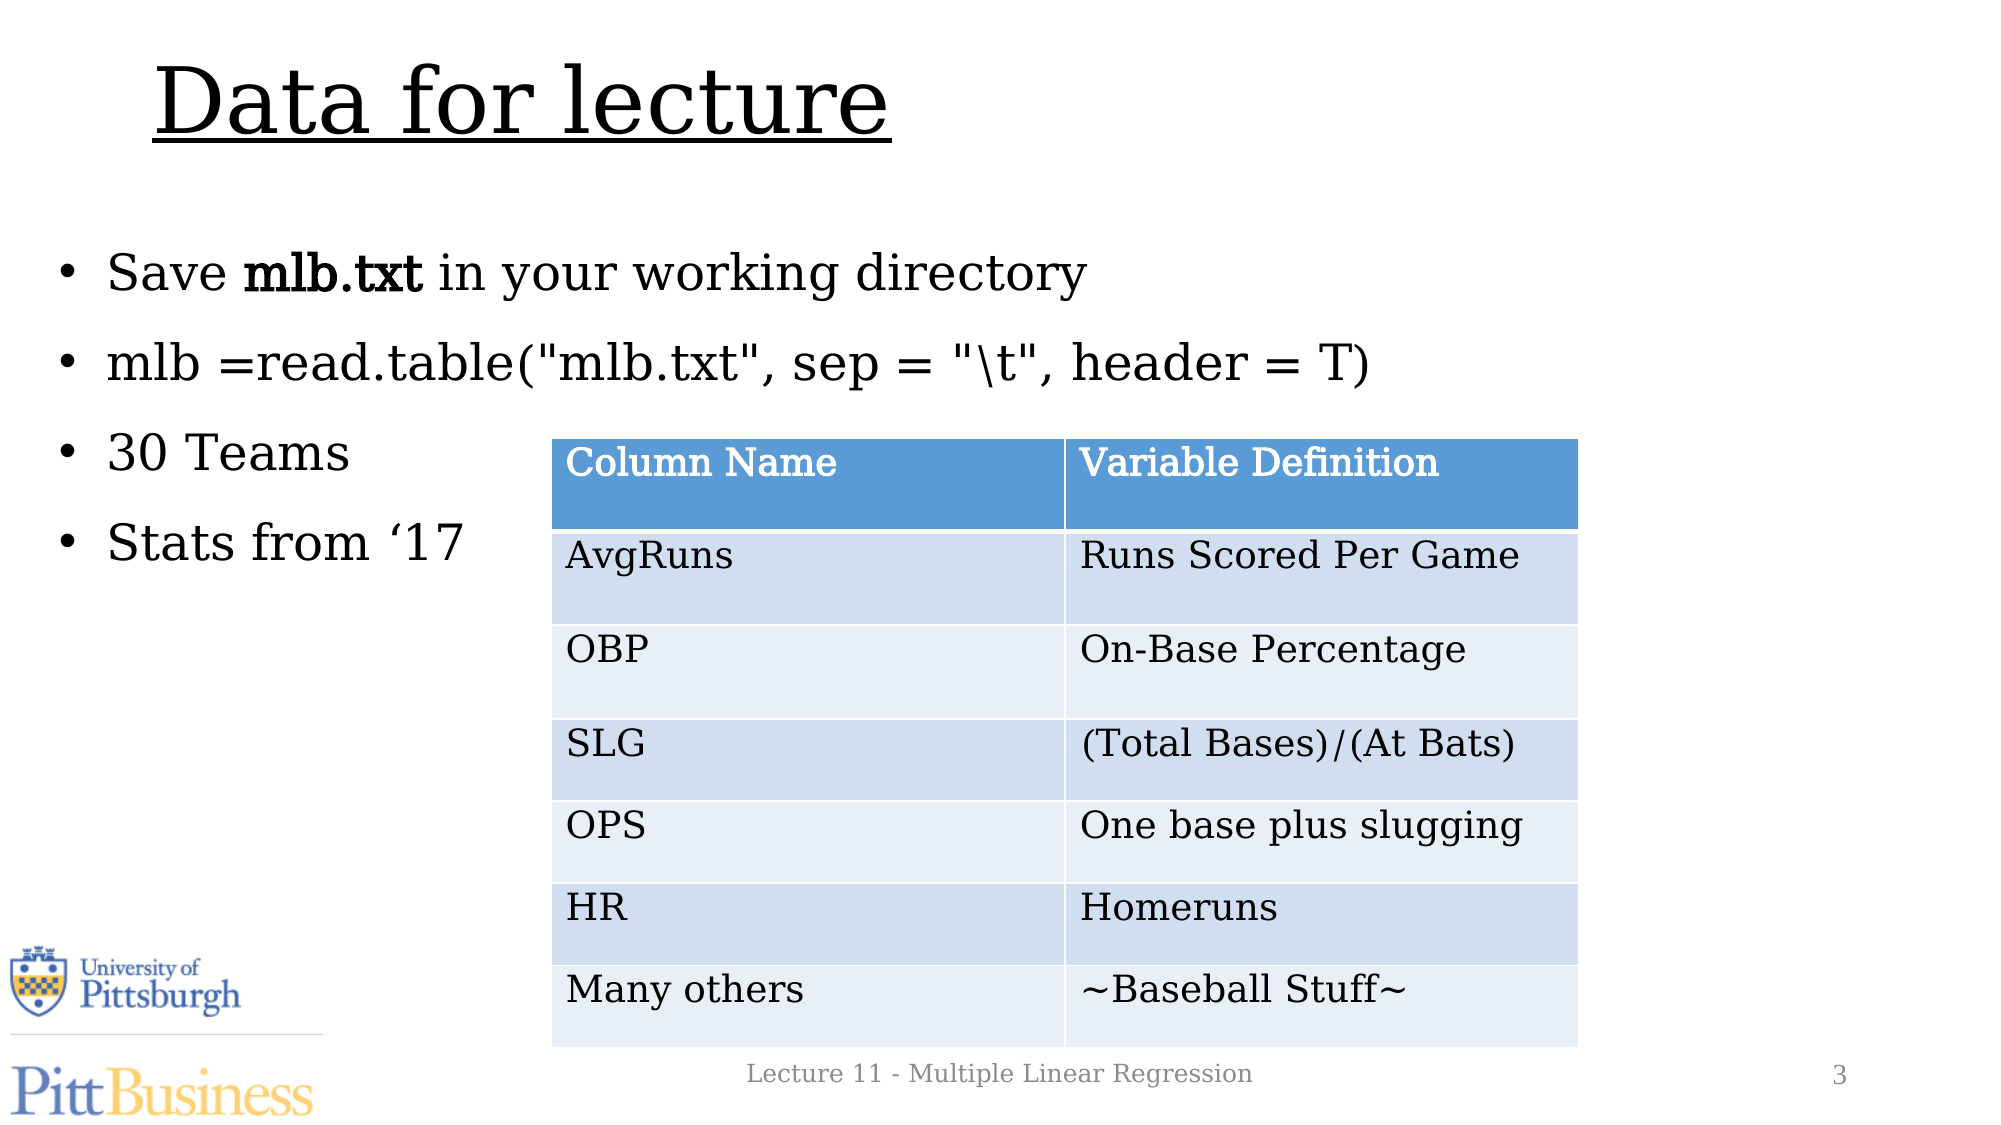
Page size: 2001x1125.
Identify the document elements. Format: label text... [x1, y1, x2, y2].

slide_number 3 [1412, 1042, 1863, 1103]
text_box Save mlb.txt in your working directory mlb =read.table("mlb.txt", sep = "\t", header = T) 30 Teams Stats from ‘17 [44, 203, 1389, 668]
table_cell ~Baseball Stuff~ [1066, 966, 1578, 1047]
table_cell On-Base Percentage [1066, 626, 1578, 718]
table_cell OPS [552, 802, 1064, 882]
footer Lecture 11 - Multiple Linear Regression [662, 1049, 1338, 1103]
table_cell AvgRuns [552, 534, 1064, 624]
slide_number 15 [0, 935, 323, 1125]
table_cell Runs Scored Per Game [1066, 534, 1578, 624]
table_cell HR [552, 884, 1064, 965]
table_cell SLG [552, 720, 1064, 800]
table_header Variable Definition [1066, 439, 1578, 529]
table_cell Homeruns [1066, 884, 1578, 965]
table_cell (Total Bases)/(At Bats) [1066, 720, 1578, 800]
table_header Column Name [552, 439, 1064, 529]
table_cell OBP [552, 626, 1064, 718]
table_cell One base plus slugging [1066, 802, 1578, 882]
text_box Data for lecture [137, 0, 1563, 218]
table_cell Many others [552, 966, 1064, 1047]
